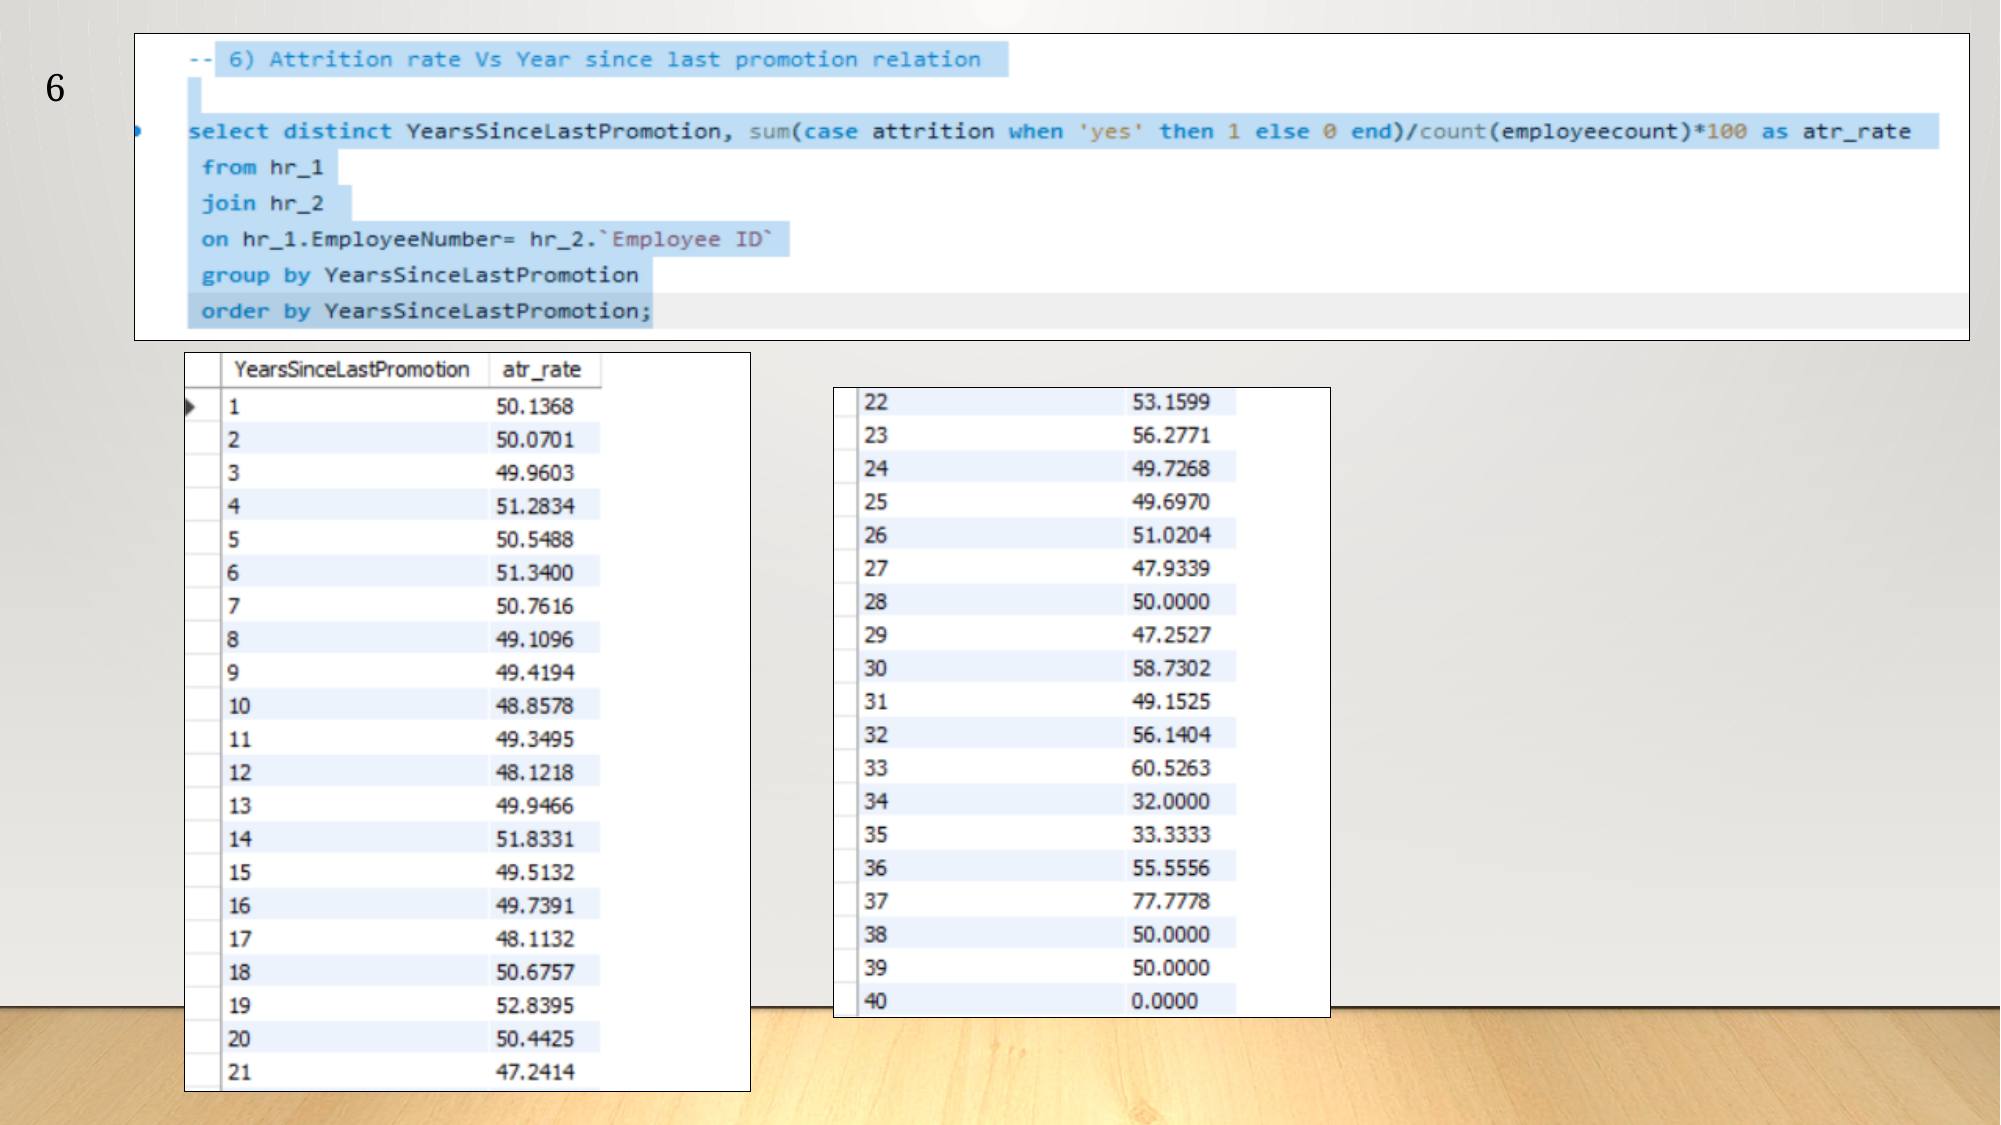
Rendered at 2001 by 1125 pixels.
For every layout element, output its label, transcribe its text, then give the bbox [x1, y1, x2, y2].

text_box 6 [29, 56, 81, 117]
picture [0, 351, 2000, 1125]
picture [134, 33, 1970, 341]
